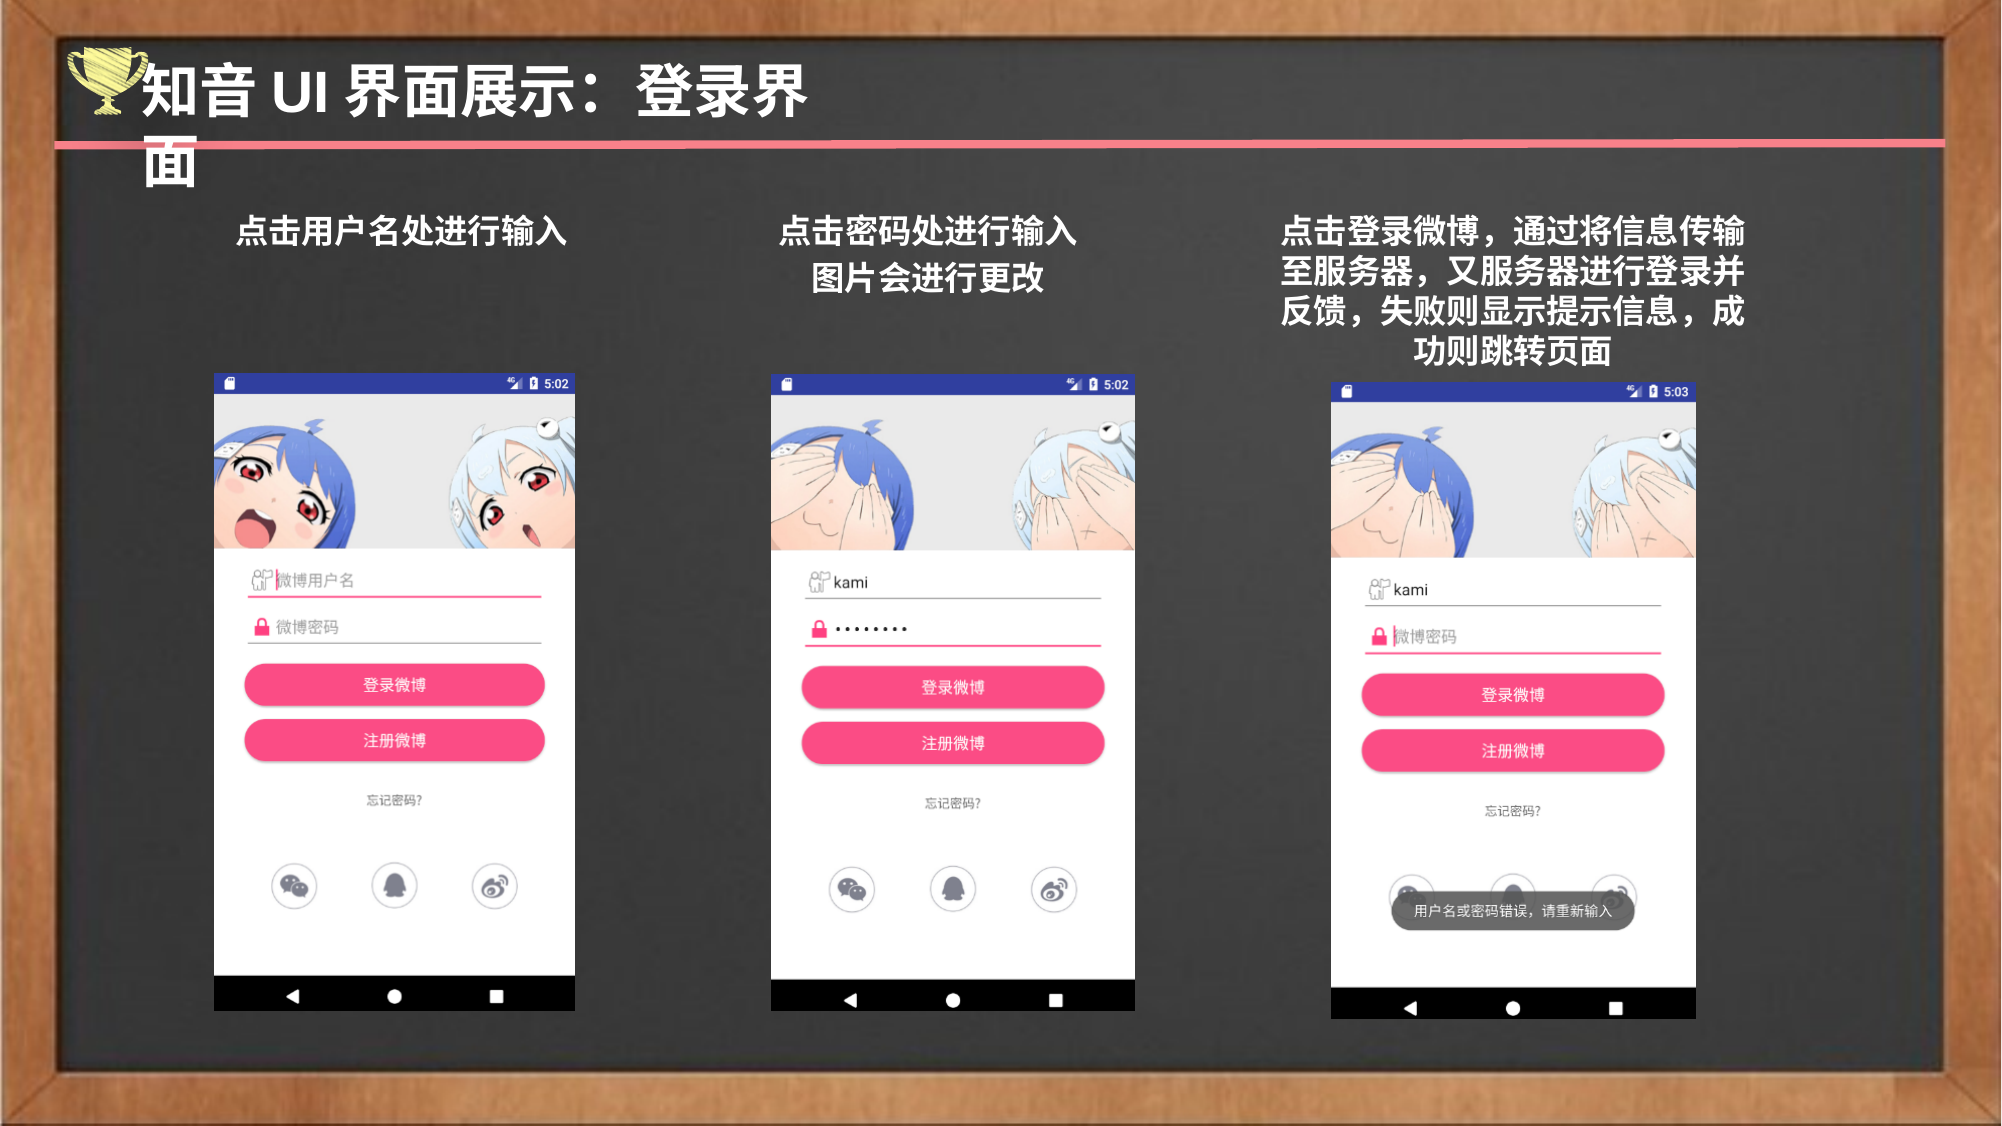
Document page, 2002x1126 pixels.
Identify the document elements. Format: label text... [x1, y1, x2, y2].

text_box 点击用户名处进行输入 [213, 202, 590, 271]
text_box 点击登录微博，通过将信息传输至服务器，又服务器进行登录并反馈，失败则显示提示信息，成功则跳转页面 [1265, 202, 1762, 271]
text_box [67, 46, 126, 116]
picture [0, 0, 2002, 1126]
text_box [54, 142, 1946, 146]
text_box 知音UI界面展示：登录界面 [126, 46, 883, 115]
text_box 点击密码处进行输入 图片会进行更改 [740, 202, 1116, 271]
